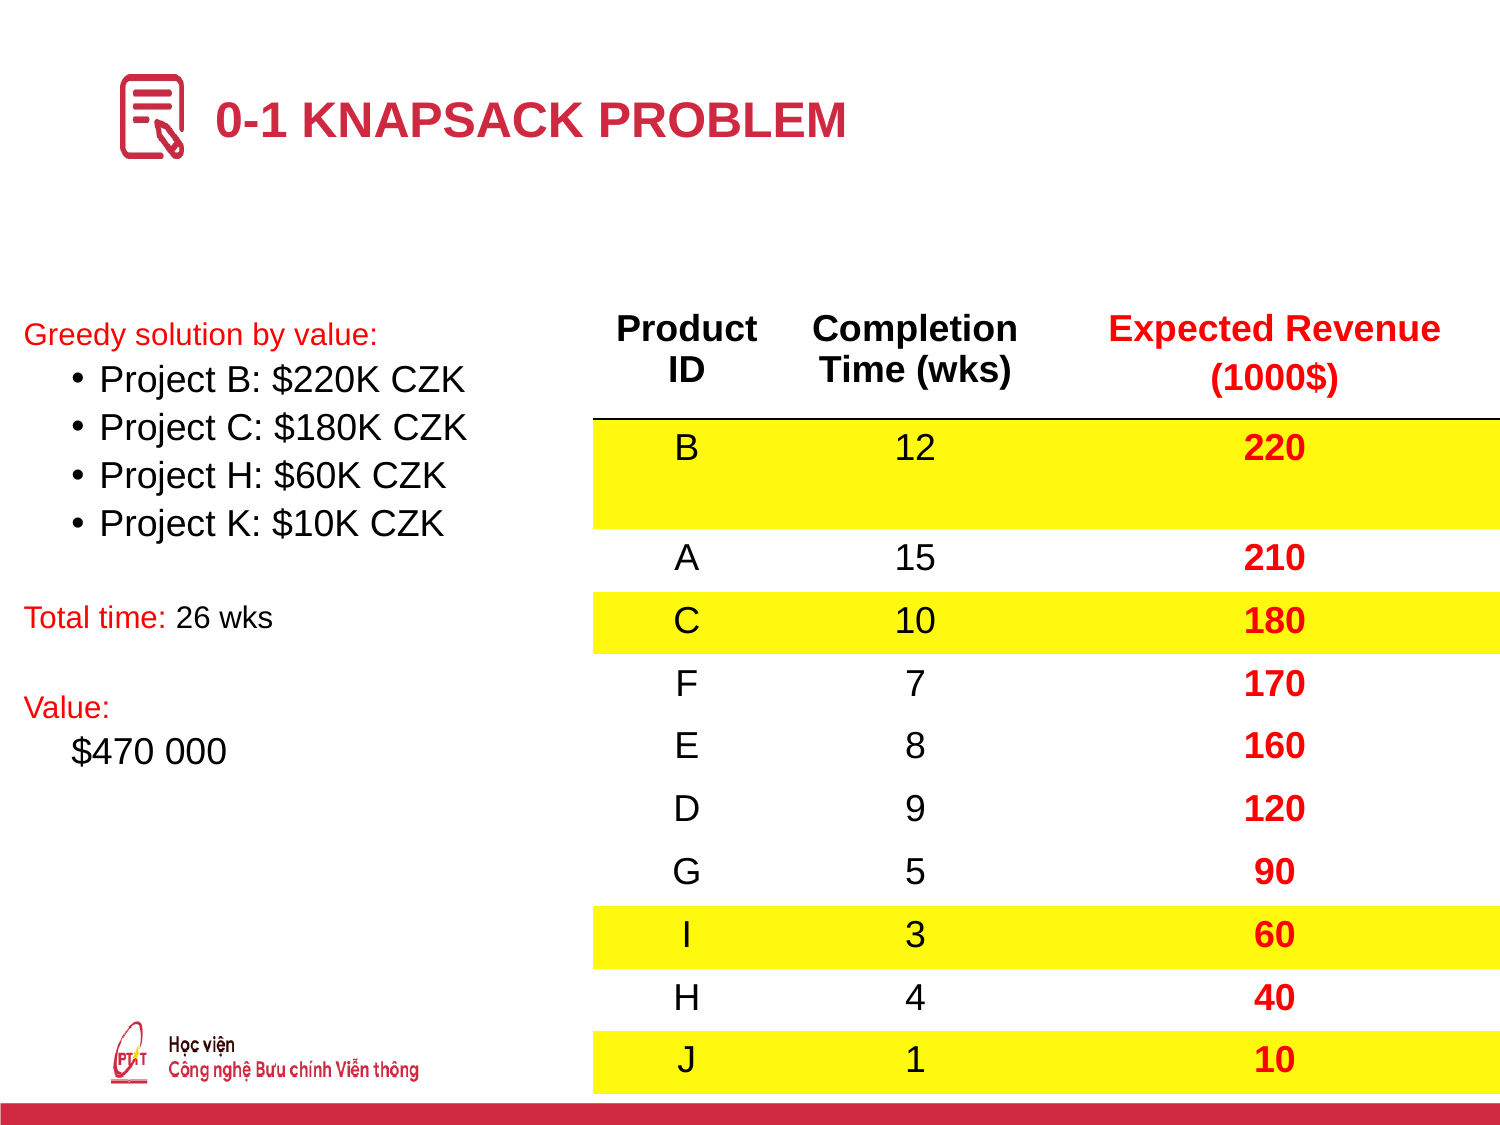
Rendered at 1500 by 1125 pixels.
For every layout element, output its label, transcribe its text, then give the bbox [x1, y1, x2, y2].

table_cell 5 [781, 843, 1050, 906]
table_cell 180 [1050, 592, 1500, 654]
picture [0, 1014, 1500, 1125]
table_cell 10 [781, 592, 1050, 654]
table_cell 8 [781, 717, 1050, 780]
table_cell G [593, 843, 781, 906]
table_cell 12 [781, 420, 1050, 529]
table_cell B [593, 420, 781, 529]
list Greedy solution by value: Project B: $220K CZK Project C: $180K CZK Project H: $60K CZK Project K: $10K CZK Total time: 26 wks Value: $470 000 [0, 299, 593, 1014]
title 0-1 KNAPSACK PROBLEM [200, 59, 1397, 183]
table_cell 10 [1050, 1031, 1500, 1094]
table_cell D [593, 780, 781, 843]
table_cell 160 [1050, 717, 1500, 780]
table_cell 210 [1050, 529, 1500, 592]
table_cell J [593, 1031, 781, 1094]
table_cell 90 [1050, 843, 1500, 906]
table_cell I [593, 906, 781, 969]
table_cell E [593, 717, 781, 780]
table_header Product ID [593, 299, 781, 418]
table_cell 3 [781, 906, 1050, 969]
table_cell 120 [1050, 780, 1500, 843]
table_cell H [593, 969, 781, 1031]
table_cell 60 [1050, 906, 1500, 969]
table_header Completion Time (wks) [781, 299, 1050, 418]
table_cell 4 [781, 969, 1050, 1031]
table_header Expected Revenue (1000$) [1050, 299, 1500, 418]
table_cell A [593, 529, 781, 592]
table_cell 170 [1050, 654, 1500, 717]
table_cell 220 [1050, 420, 1500, 529]
table_cell 15 [781, 529, 1050, 592]
table_cell 40 [1050, 969, 1500, 1031]
table_cell 7 [781, 654, 1050, 717]
table_cell 9 [781, 780, 1050, 843]
table_cell F [593, 654, 781, 717]
table_cell C [593, 592, 781, 654]
picture [0, 0, 1500, 299]
table_cell 1 [781, 1031, 1050, 1094]
